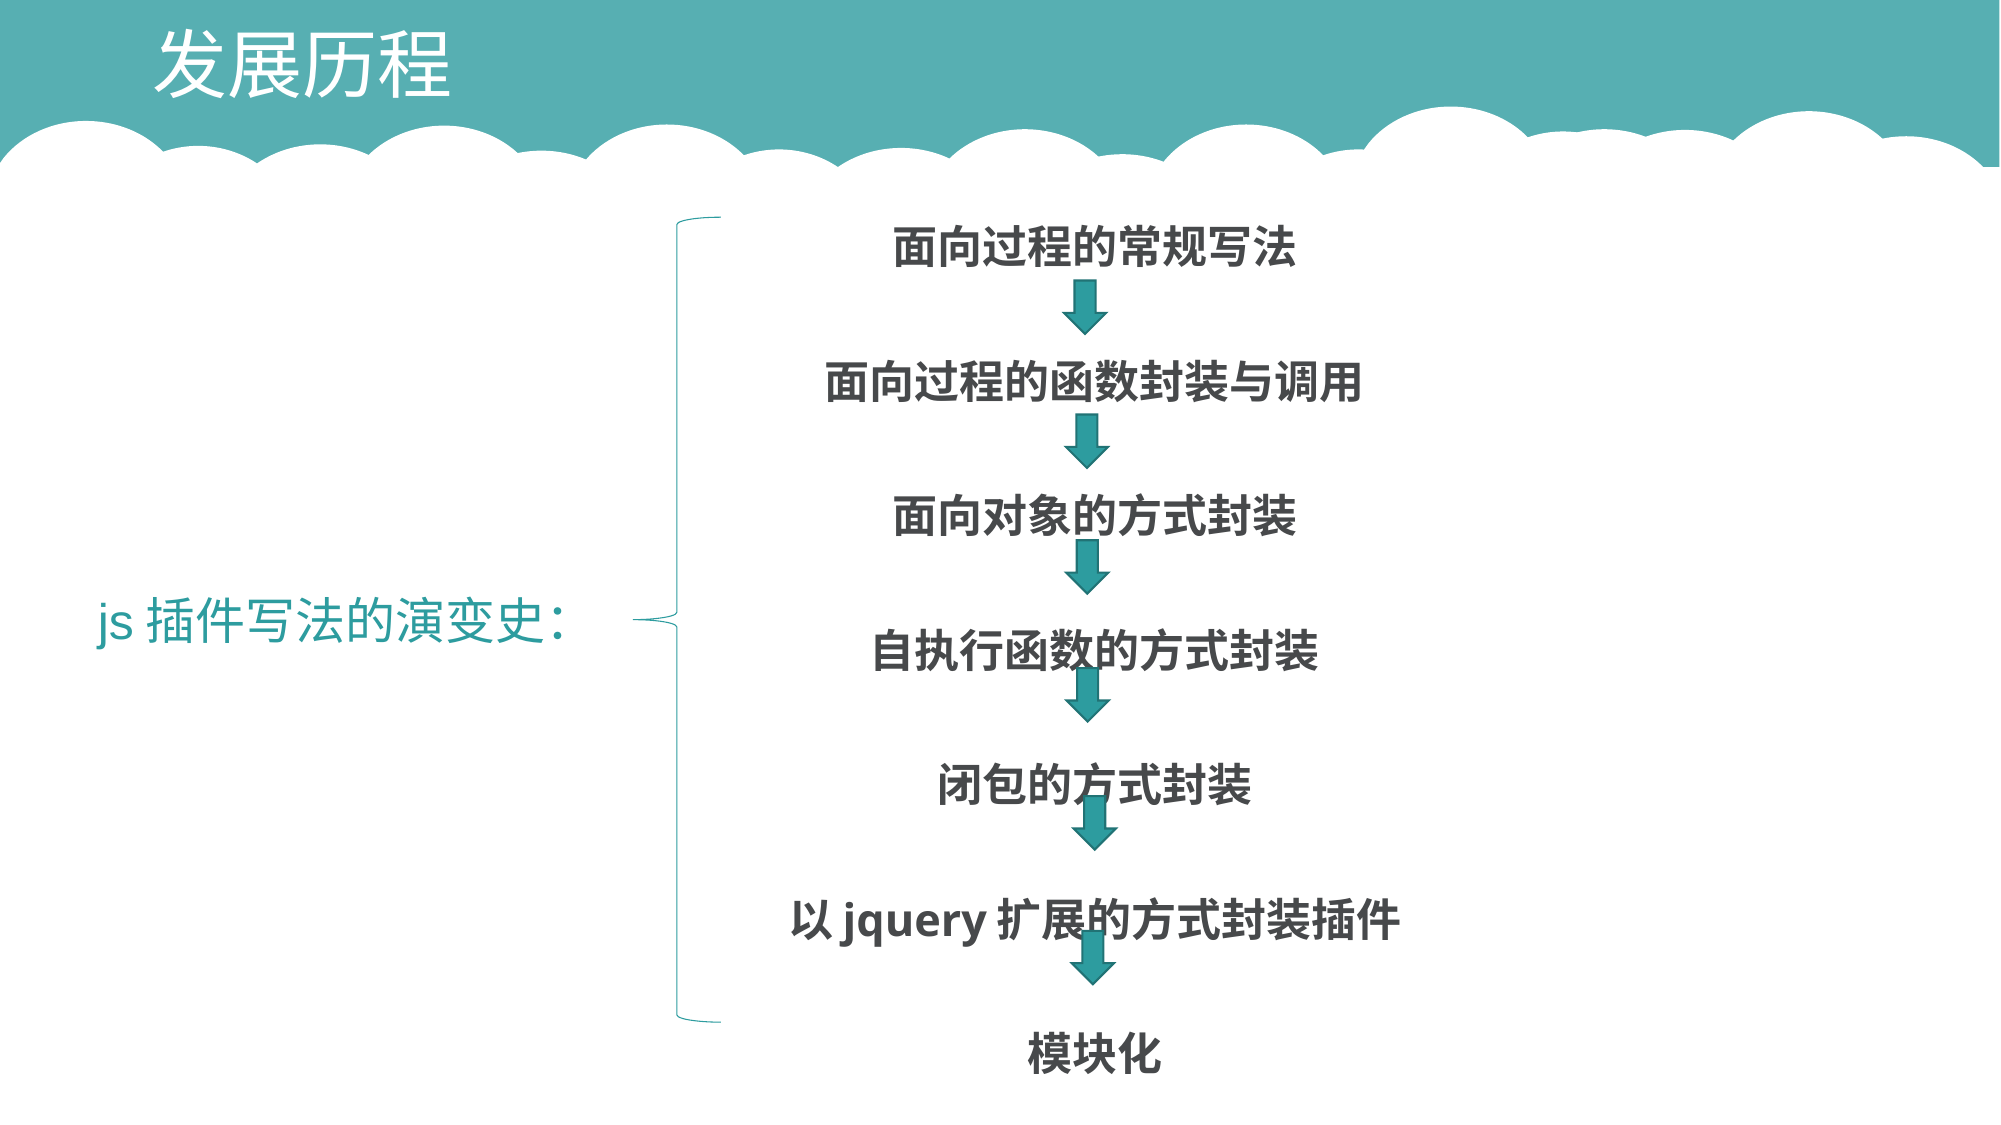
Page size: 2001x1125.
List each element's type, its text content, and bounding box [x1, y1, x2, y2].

title 发展历程 [137, 9, 1863, 129]
text_box js插件写法的演变史： [83, 582, 661, 657]
text_box [1061, 279, 1109, 336]
text_box [1064, 667, 1112, 724]
text_box [1071, 795, 1119, 852]
text_box [1063, 539, 1111, 596]
list 面向过程的常规写法 面向过程的函数封装与调用 面向对象的方式封装 自执行函数的方式封装 闭包的方式封装 以jquery扩展的方式封装插件 模块化 [533, 217, 1657, 1097]
text_box [632, 216, 721, 1023]
text_box [1063, 413, 1111, 470]
text_box [1069, 929, 1117, 986]
